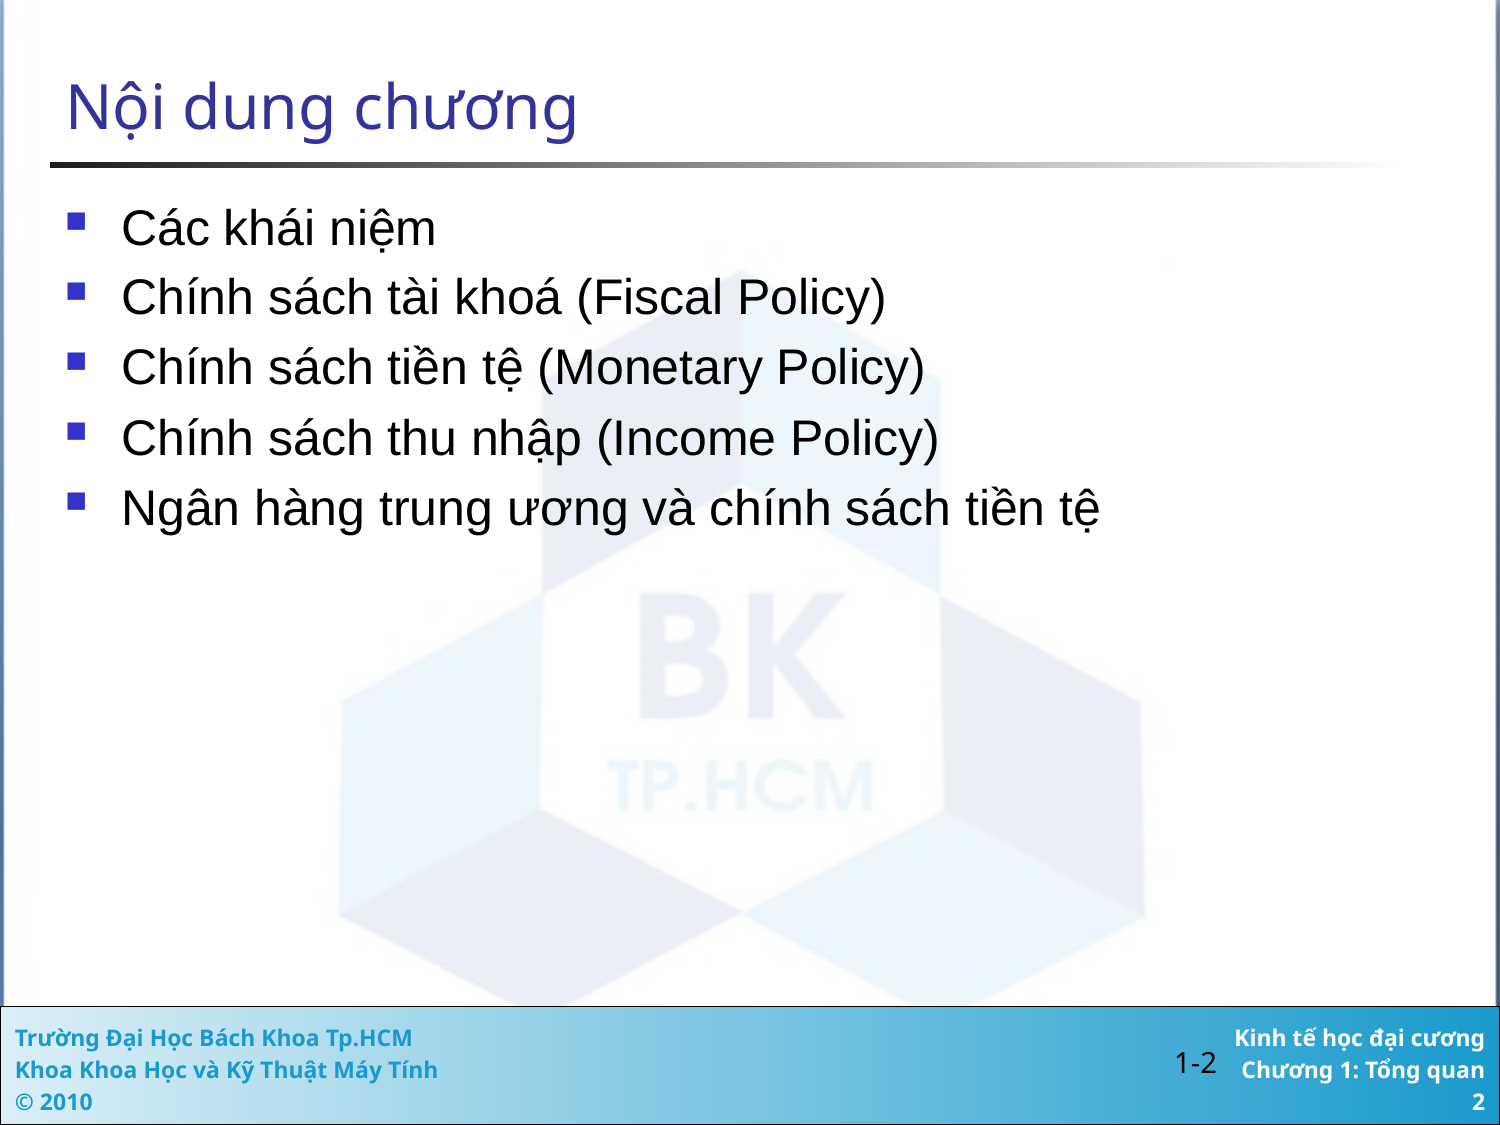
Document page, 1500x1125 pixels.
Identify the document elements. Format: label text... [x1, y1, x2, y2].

picture [0, 0, 1500, 1006]
slide_number 1-2 [1159, 1037, 1472, 1113]
title Nội dung chương [49, 12, 1463, 151]
list Các khái niệm Chính sách tài khoá (Fiscal Policy) Chính sách tiền tệ (Monetary Policy) Chính sách thu nhập (Income Policy) Ngân hàng trung ương và chính sách tiền tệ [49, 187, 1463, 1001]
